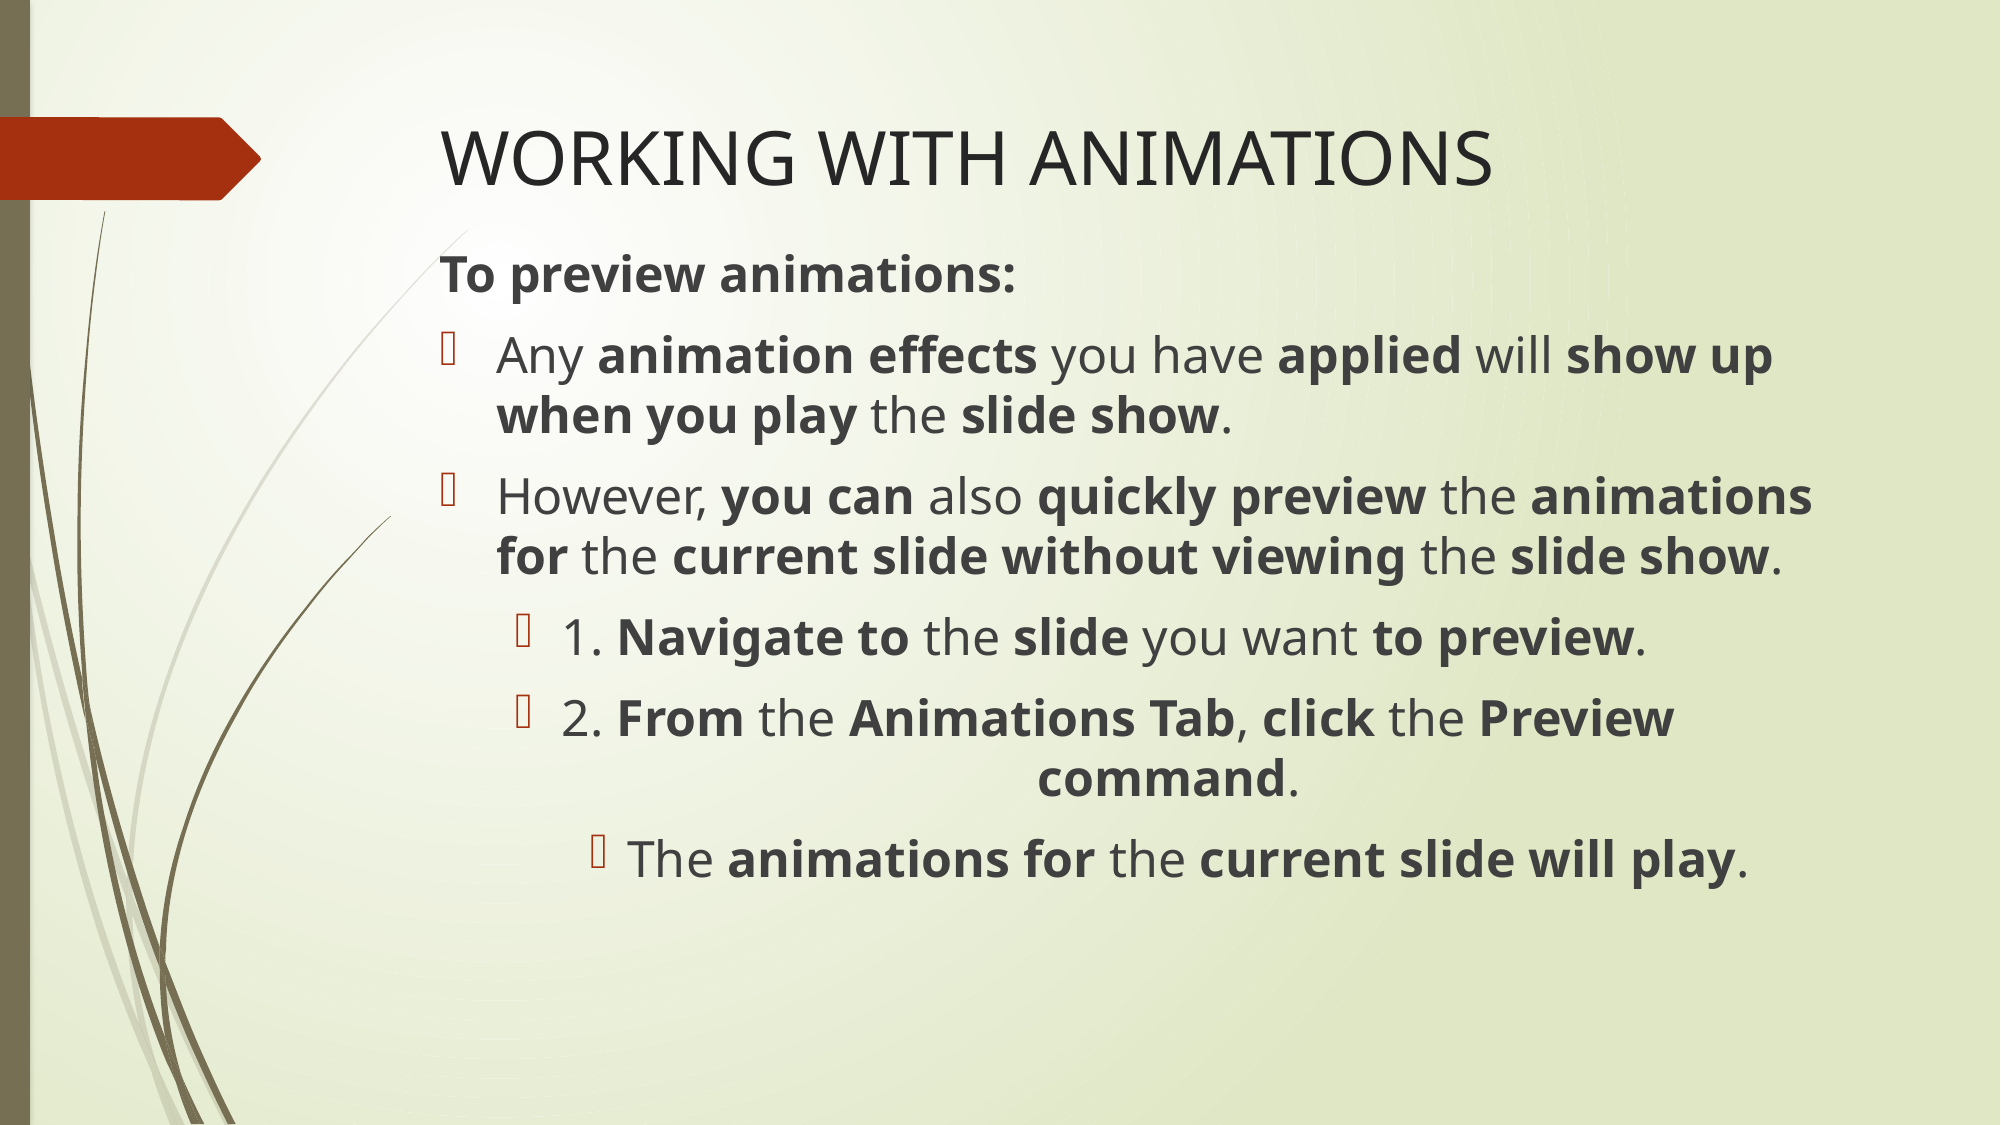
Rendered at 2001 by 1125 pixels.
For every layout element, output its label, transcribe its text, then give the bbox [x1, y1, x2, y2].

list To preview animations: Any animation effects you have applied will show up when you play the slide show. However, you can also quickly preview the animations for the current slide without viewing the slide show. 1. Navigate to the slide you want to preview. 2. From the Animations Tab, click the Preview command. The animations for the current slide will play. [424, 235, 1888, 970]
title WORKING WITH ANIMATIONS [425, 102, 1888, 235]
